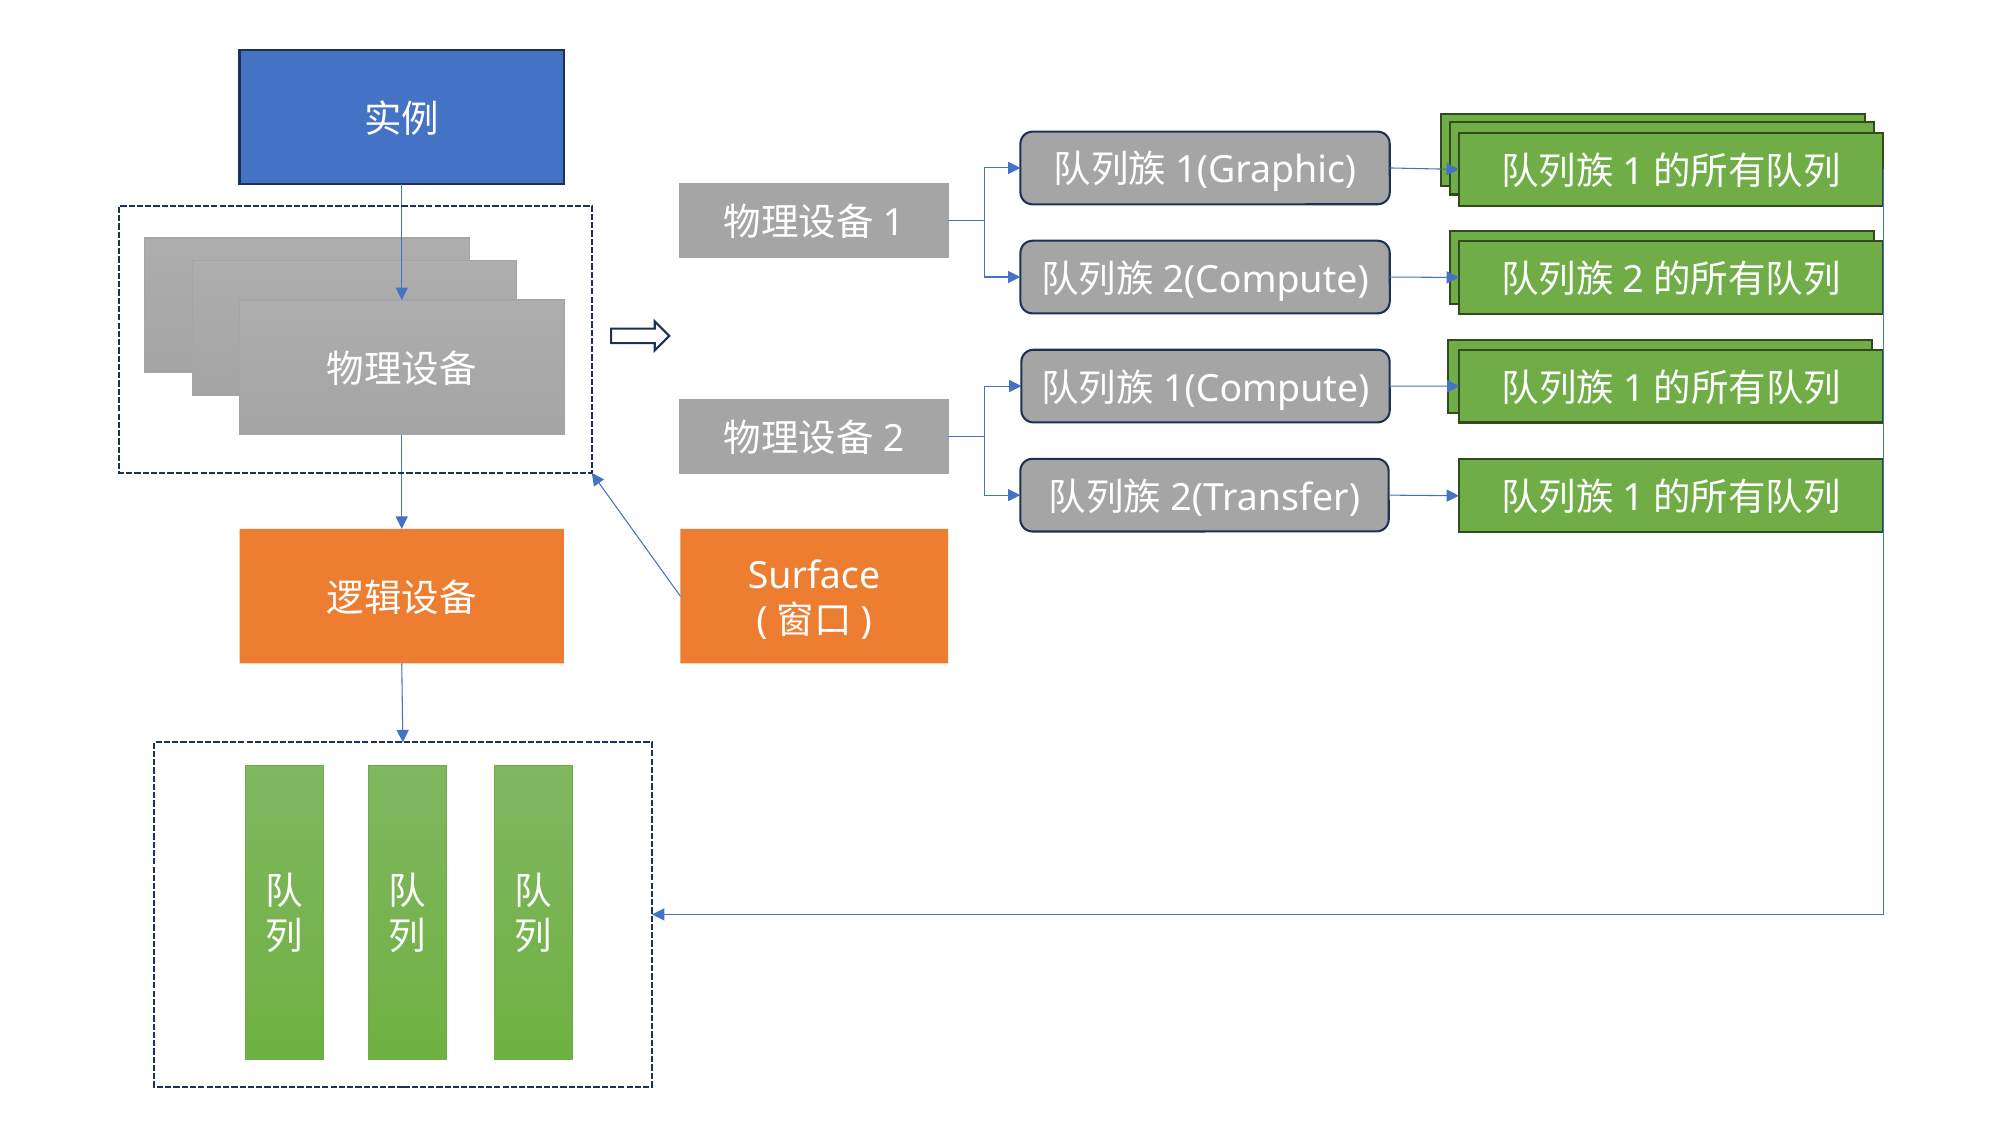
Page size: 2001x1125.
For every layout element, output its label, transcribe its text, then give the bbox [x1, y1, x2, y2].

text_box 队列 [368, 765, 447, 1060]
text_box 逻辑设备 [238, 528, 565, 665]
text_box 队列 [245, 765, 324, 1060]
text_box 实例 [238, 49, 565, 185]
text_box 队列族1的所有队列 [1458, 132, 1884, 169]
text_box [610, 327, 651, 345]
text_box [1440, 113, 1866, 167]
text_box 队列族1(Graphic) [1019, 130, 1391, 169]
text_box [1449, 121, 1875, 167]
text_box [651, 169, 1883, 915]
text_box [118, 205, 593, 474]
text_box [591, 472, 681, 597]
text_box [153, 741, 653, 1088]
text_box 队列 [494, 765, 573, 1060]
